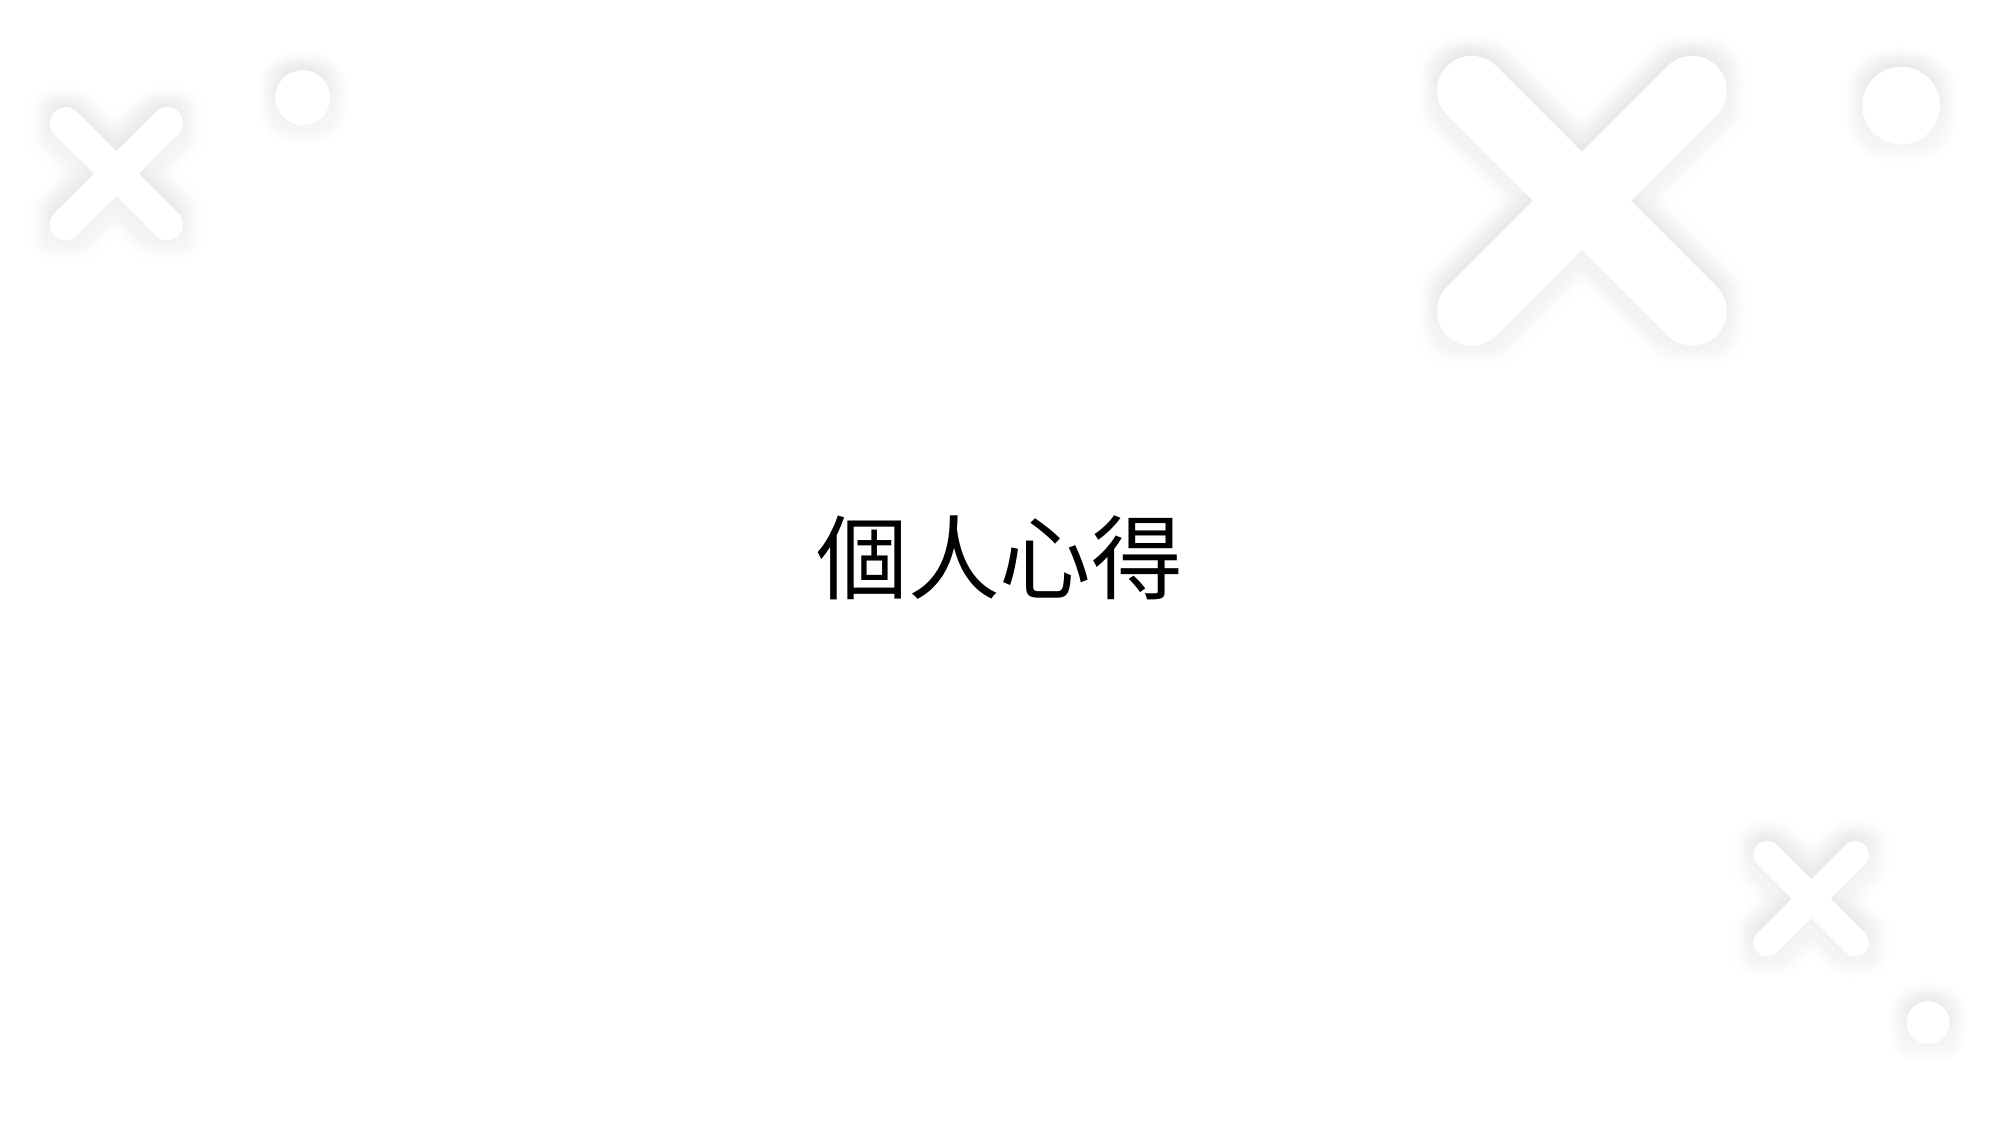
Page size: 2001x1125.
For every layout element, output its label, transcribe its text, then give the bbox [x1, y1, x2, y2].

title 個人心得 [137, 453, 1863, 672]
